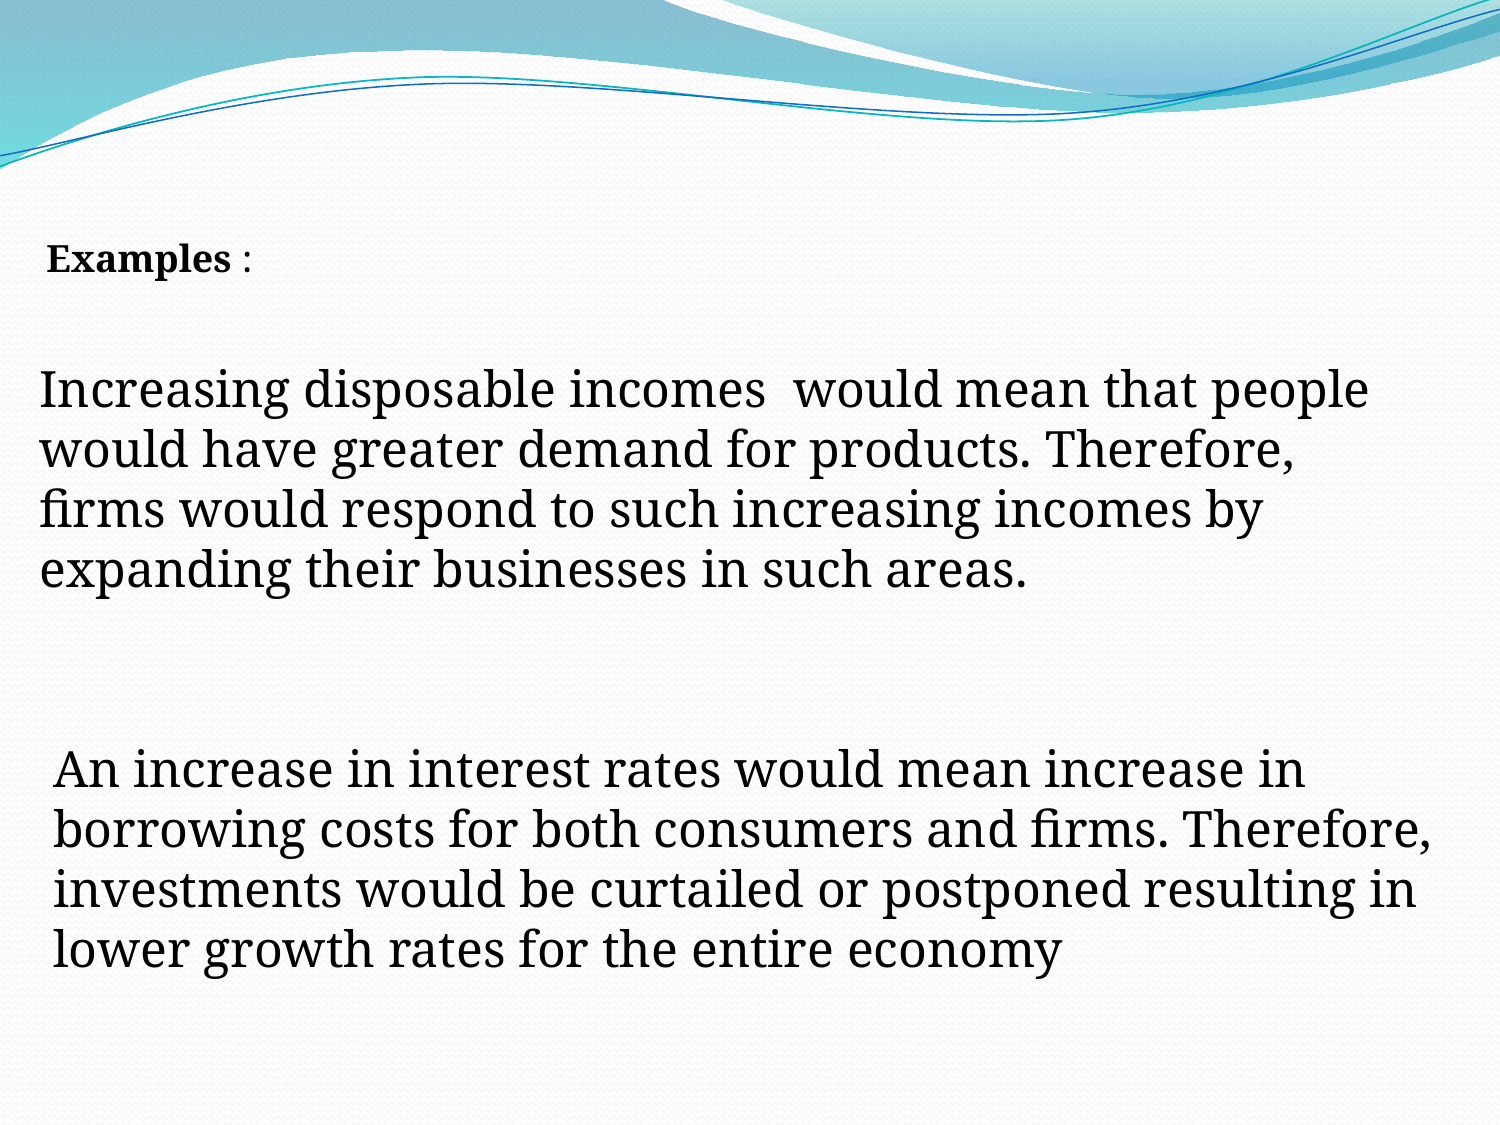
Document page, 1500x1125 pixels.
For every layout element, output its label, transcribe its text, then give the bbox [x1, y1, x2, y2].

text_box Examples : [31, 227, 332, 288]
text_box Increasing disposable incomes would mean that people would have greater demand for products. Therefore, firms would respond to such increasing incomes by expanding their businesses in such areas. [24, 350, 1416, 606]
text_box An increase in interest rates would mean increase in borrowing costs for both consumers and firms. Therefore, investments would be curtailed or postponed resulting in lower growth rates for the entire economy [38, 729, 1500, 985]
